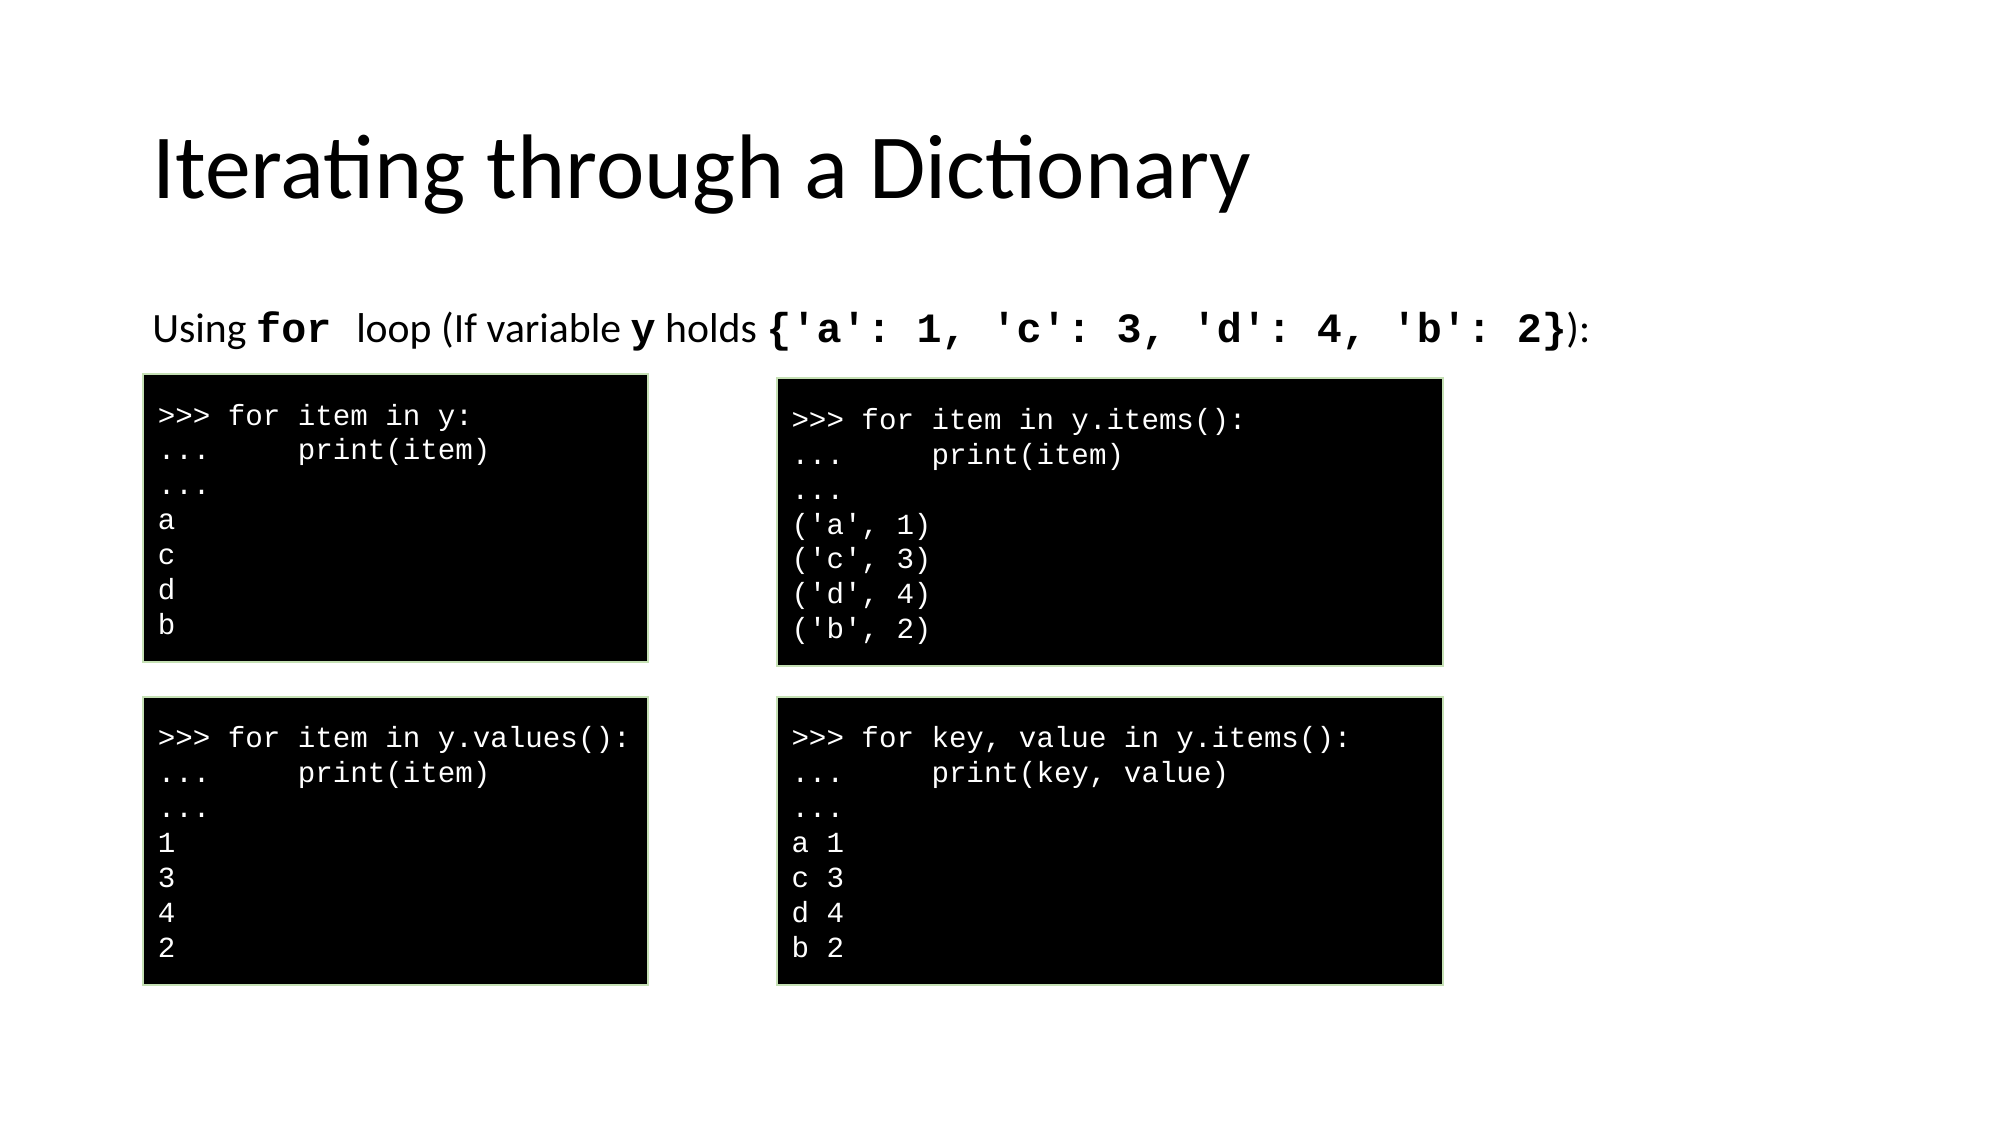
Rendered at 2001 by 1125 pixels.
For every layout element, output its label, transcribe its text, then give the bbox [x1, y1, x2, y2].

text_box >>> for item in y.items(): ... print(item) ... ('a', 1) ('c', 3) ('d', 4) ('b', 2) [776, 377, 1444, 667]
text_box >>> for item in y: ... print(item) ... a c d b [142, 373, 649, 663]
text_box >>> for item in y.values(): ... print(item) ... 1 3 4 2 [142, 696, 649, 986]
title Iterating through a Dictionary [137, 59, 1863, 278]
list Using for loop (If variable y holds {'a': 1, 'c': 3, 'd': 4, 'b': 2}): [137, 299, 1863, 1014]
text_box >>> for key, value in y.items(): ... print(key, value) ... a 1 c 3 d 4 b 2 [776, 696, 1444, 986]
